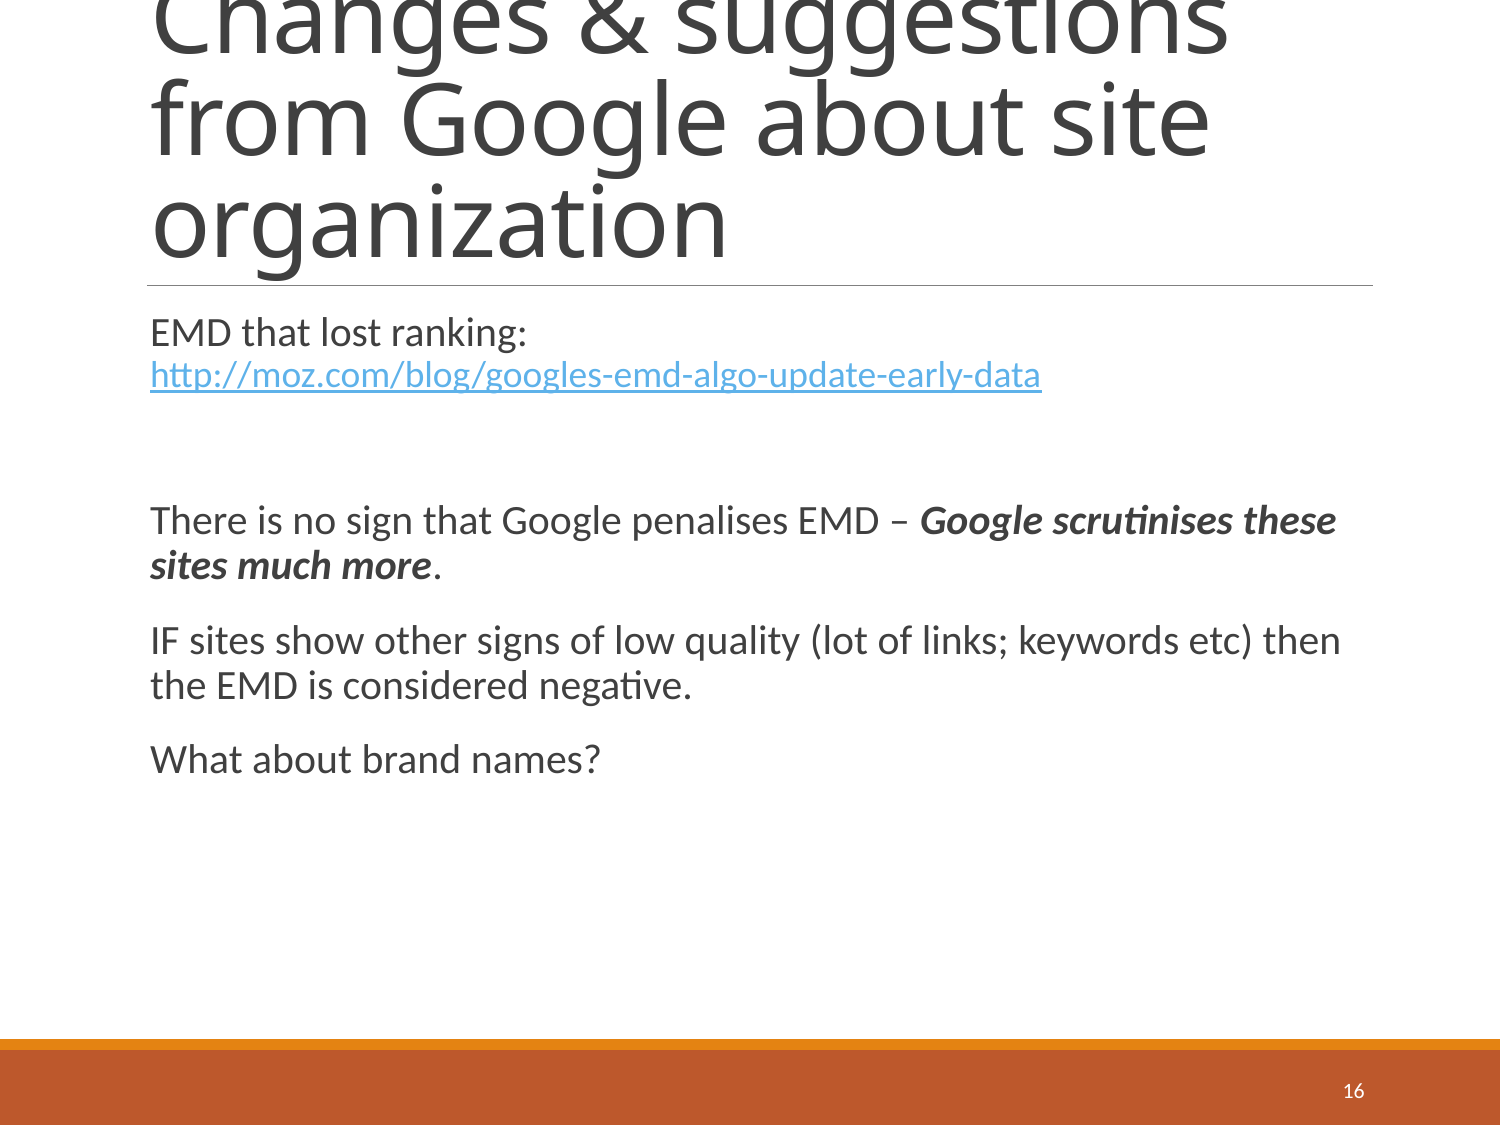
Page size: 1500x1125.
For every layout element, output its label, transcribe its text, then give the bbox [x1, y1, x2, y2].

title Changes & suggestions from Google about site organization [135, 47, 1373, 285]
slide_number 16 [1218, 1059, 1380, 1120]
list EMD that lost ranking: http://moz.com/blog/googles-emd-algo-update-early-data There is no sign that Google penalises EMD – Google scrutinises these sites much more. IF sites show other signs of low quality (lot of links; keywords etc) then the EMD is considered negative. What about brand names? [135, 302, 1373, 963]
